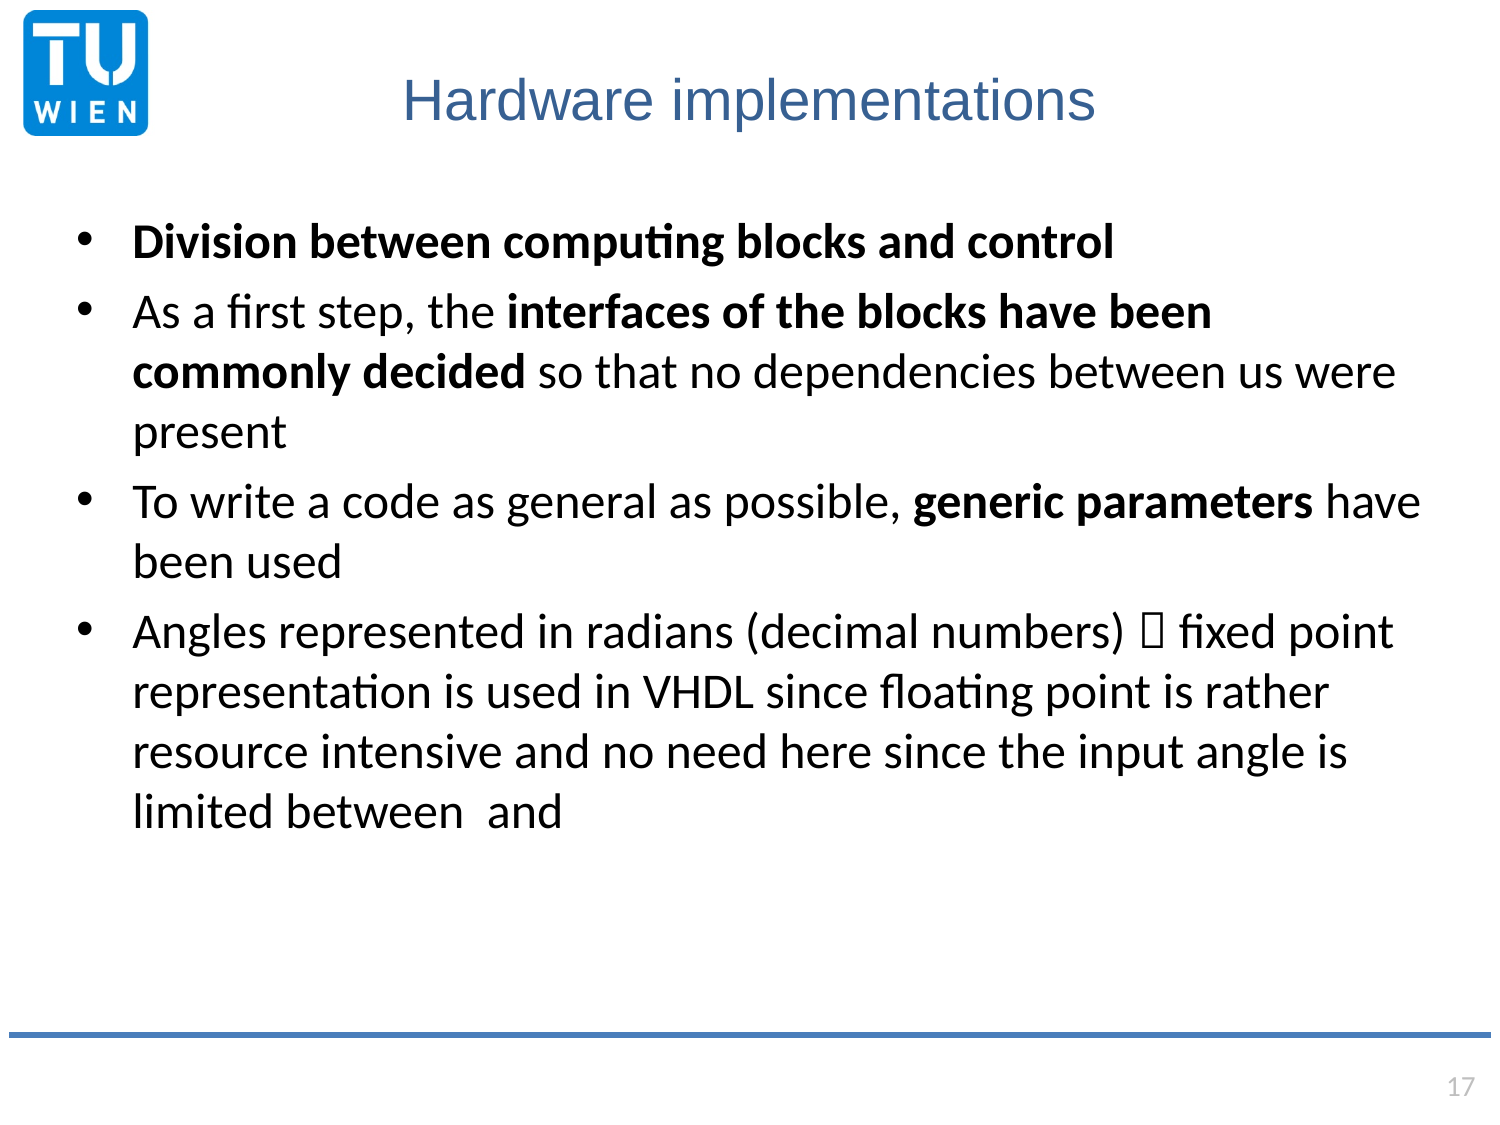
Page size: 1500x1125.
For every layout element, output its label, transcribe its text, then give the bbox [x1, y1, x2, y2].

text_box Hardware implementations [182, 54, 1317, 140]
picture [23, 10, 160, 136]
